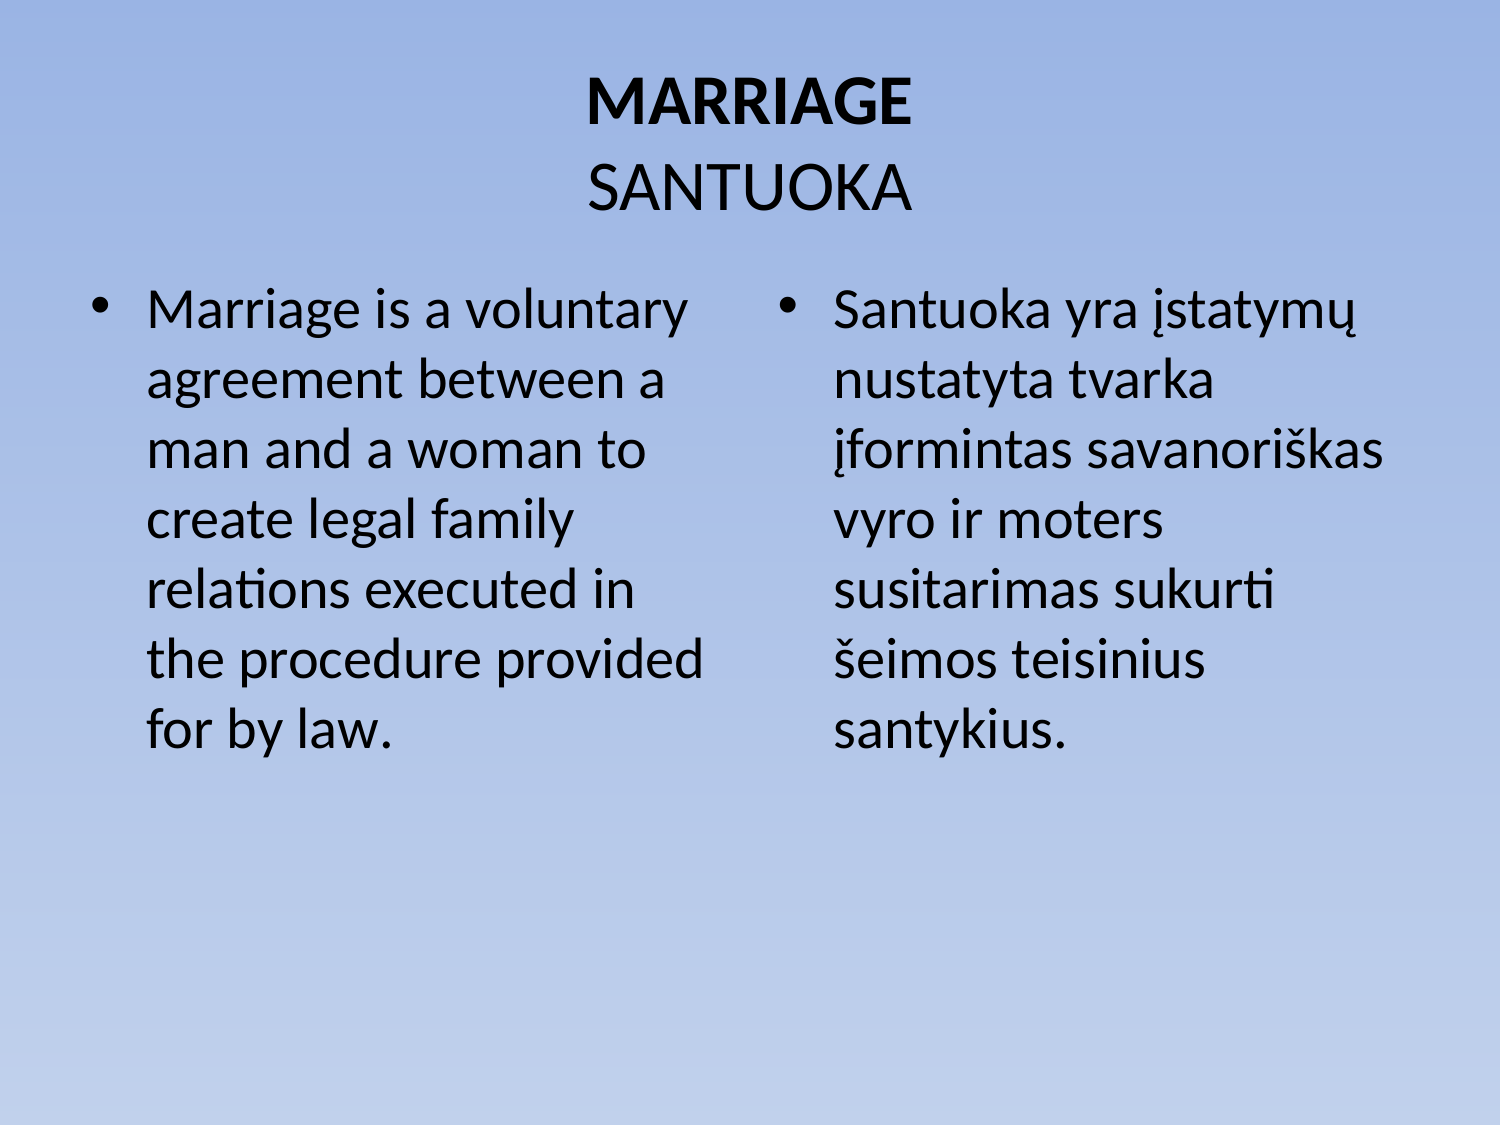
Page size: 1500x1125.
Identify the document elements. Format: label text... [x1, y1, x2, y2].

title MARRIAGE SANTUOKA [75, 45, 1425, 233]
list Marriage is a voluntary agreement between a man and a woman to create legal family relations executed in the procedure provided for by law. [75, 262, 738, 1005]
list Santuoka yra įstatymų nustatyta tvarka įformintas savanoriškas vyro ir moters susitarimas sukurti šeimos teisinius santykius. [762, 262, 1425, 1005]
